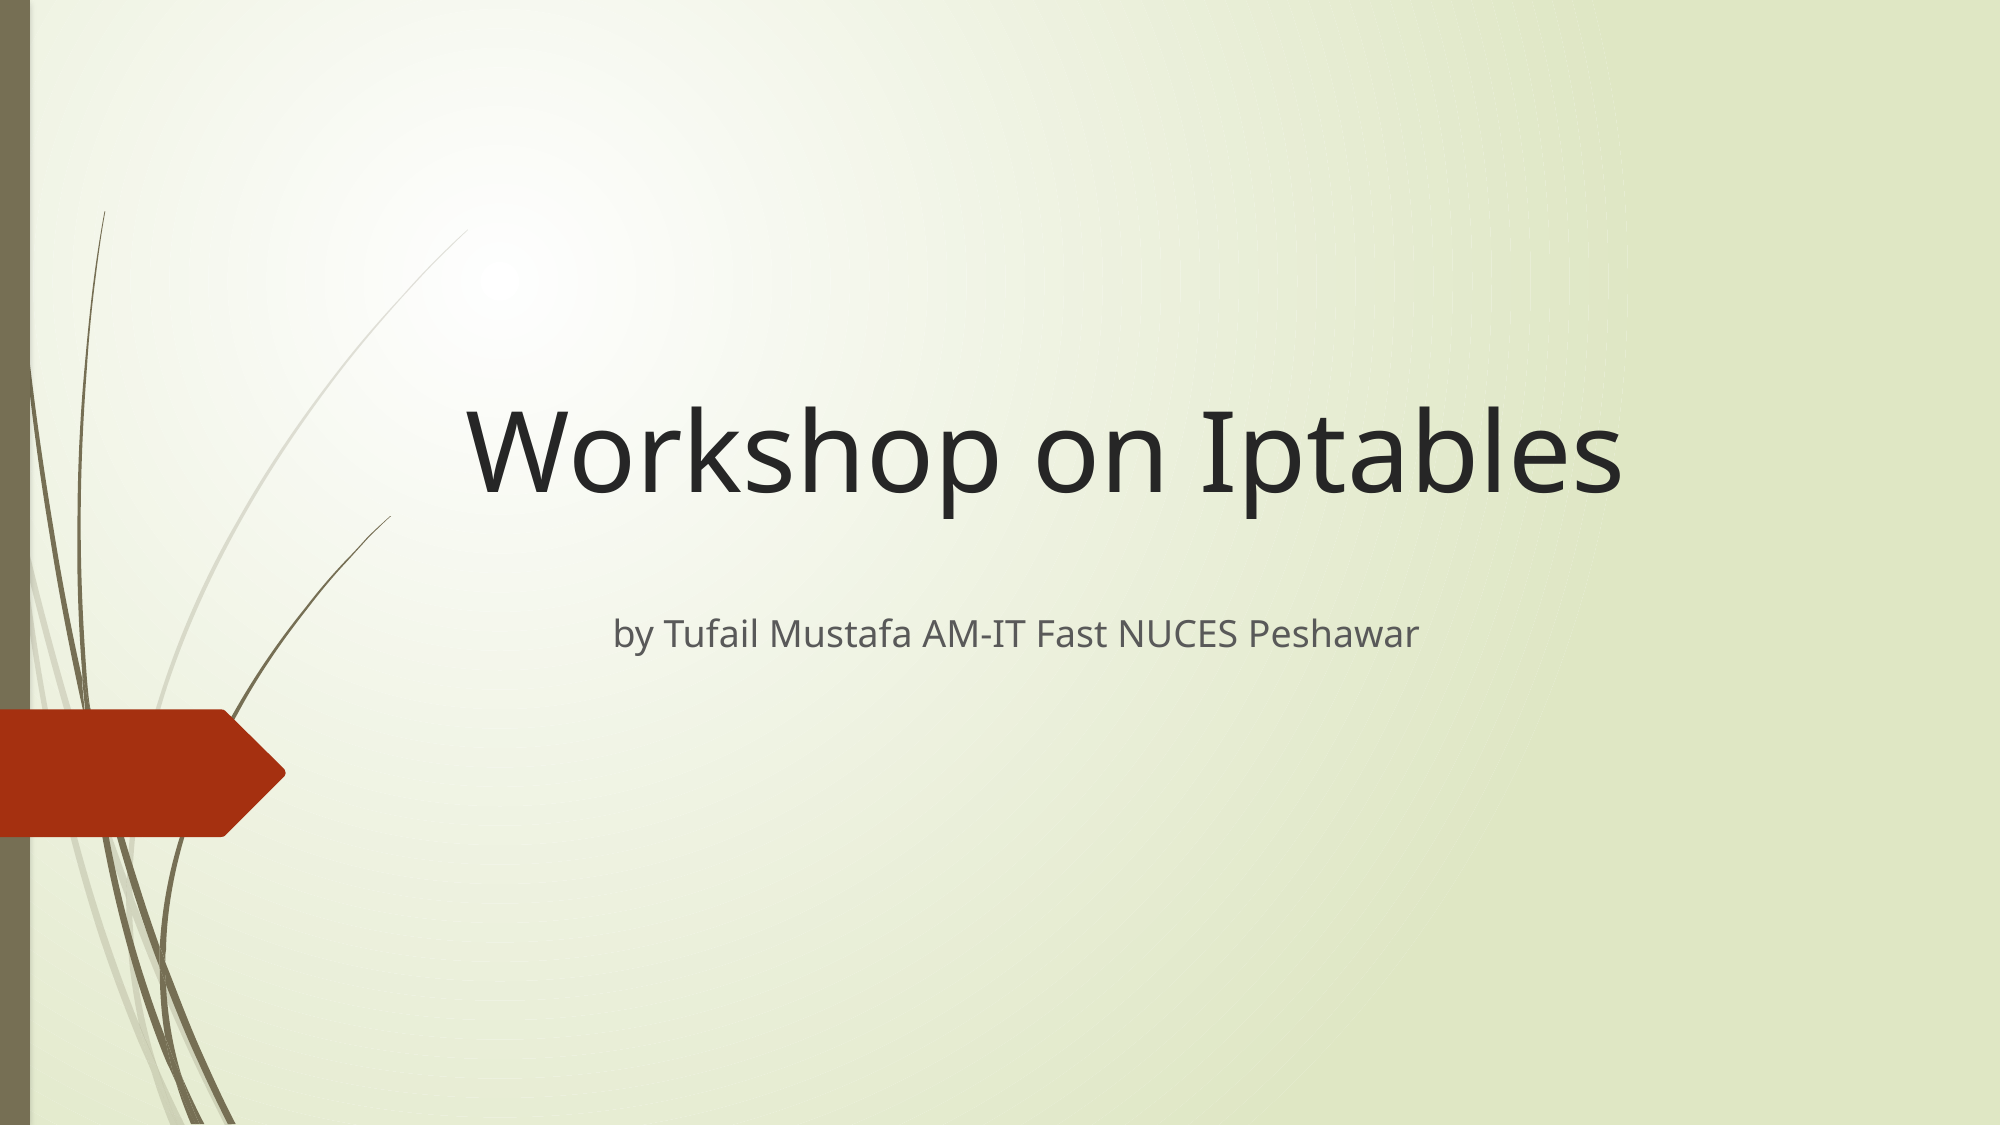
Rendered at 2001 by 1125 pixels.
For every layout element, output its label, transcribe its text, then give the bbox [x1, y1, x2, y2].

title Workshop on Iptables [450, 151, 1914, 523]
subtitle by Tufail Mustafa AM-IT Fast NUCES Peshawar [587, 602, 2000, 788]
